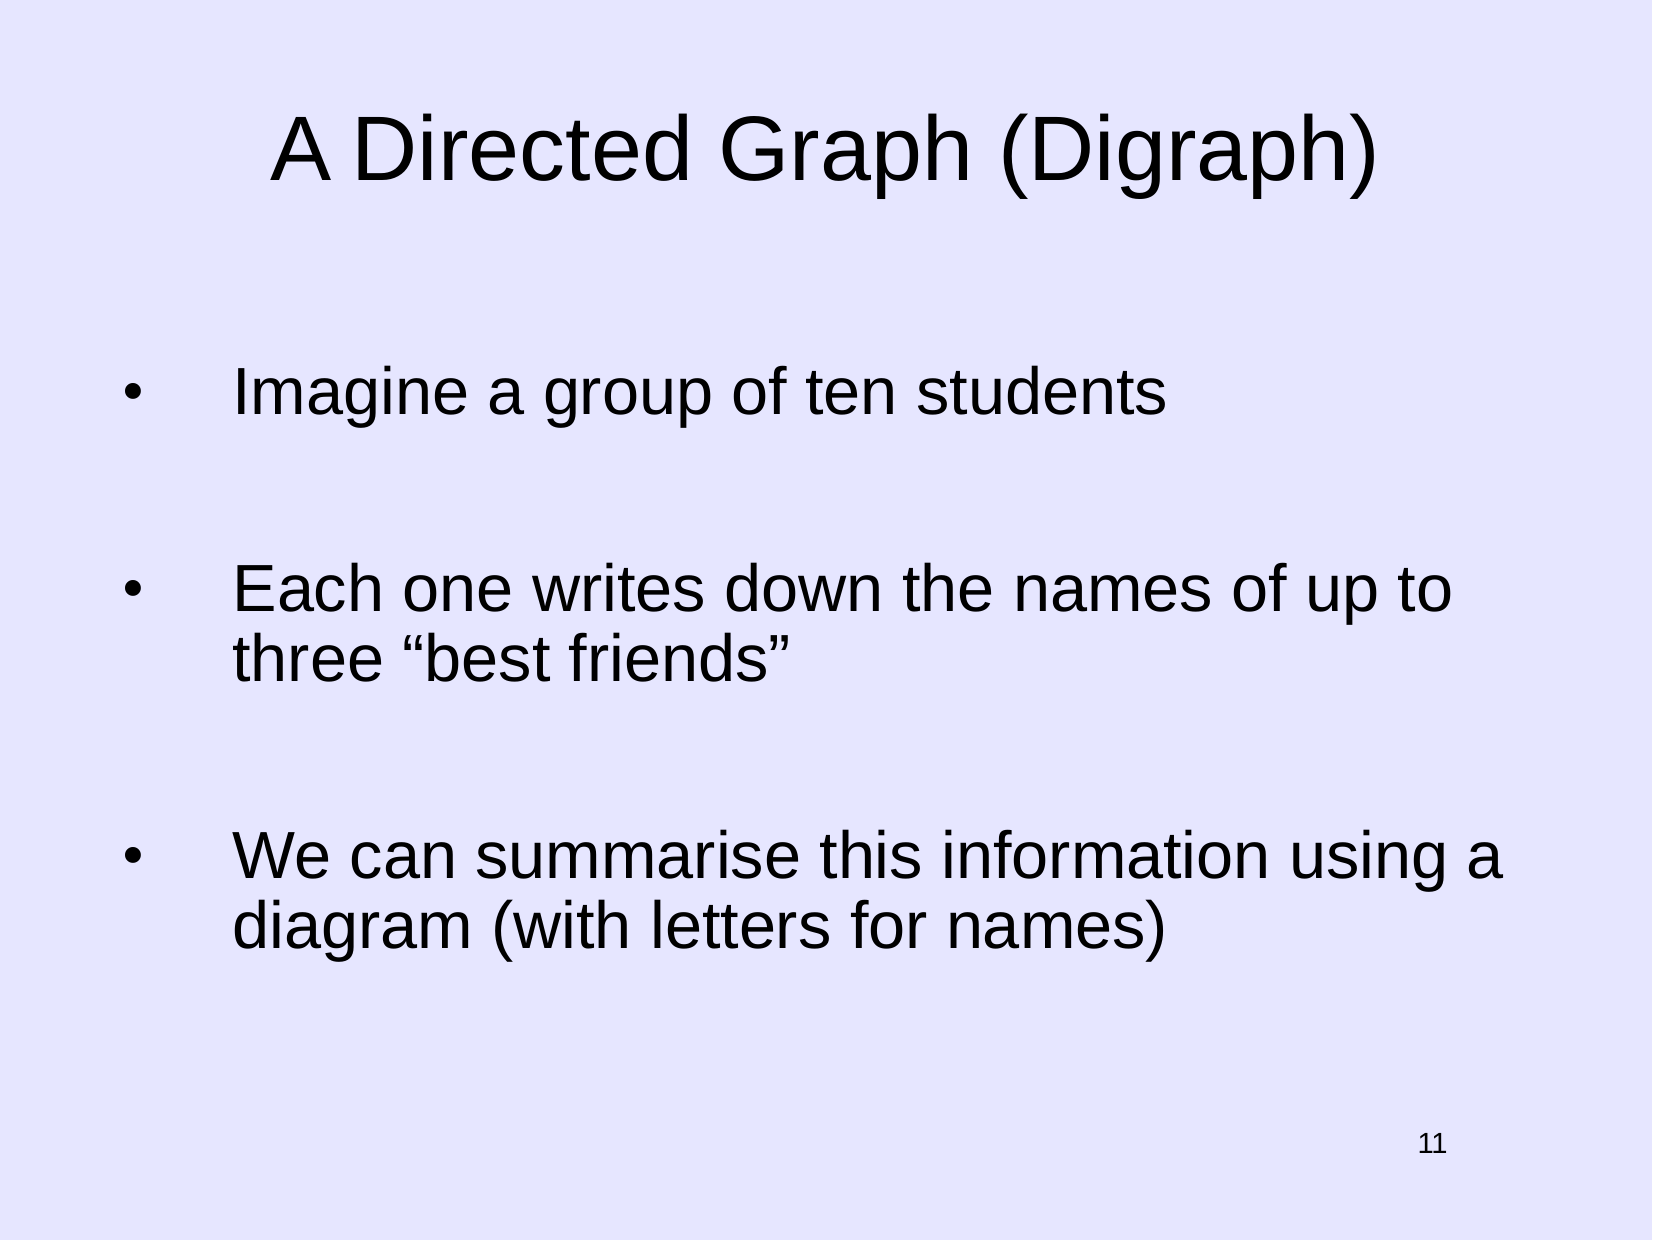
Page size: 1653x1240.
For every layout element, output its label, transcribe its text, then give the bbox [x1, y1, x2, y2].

title A Directed Graph (Digraph) [82, 56, 1570, 248]
list Imagine a group of ten students Each one writes down the names of up to three “best friends” We can summarise this information using a diagram (with letters for names) [120, 358, 1531, 1019]
slide_number 11 [1416, 1129, 1568, 1173]
